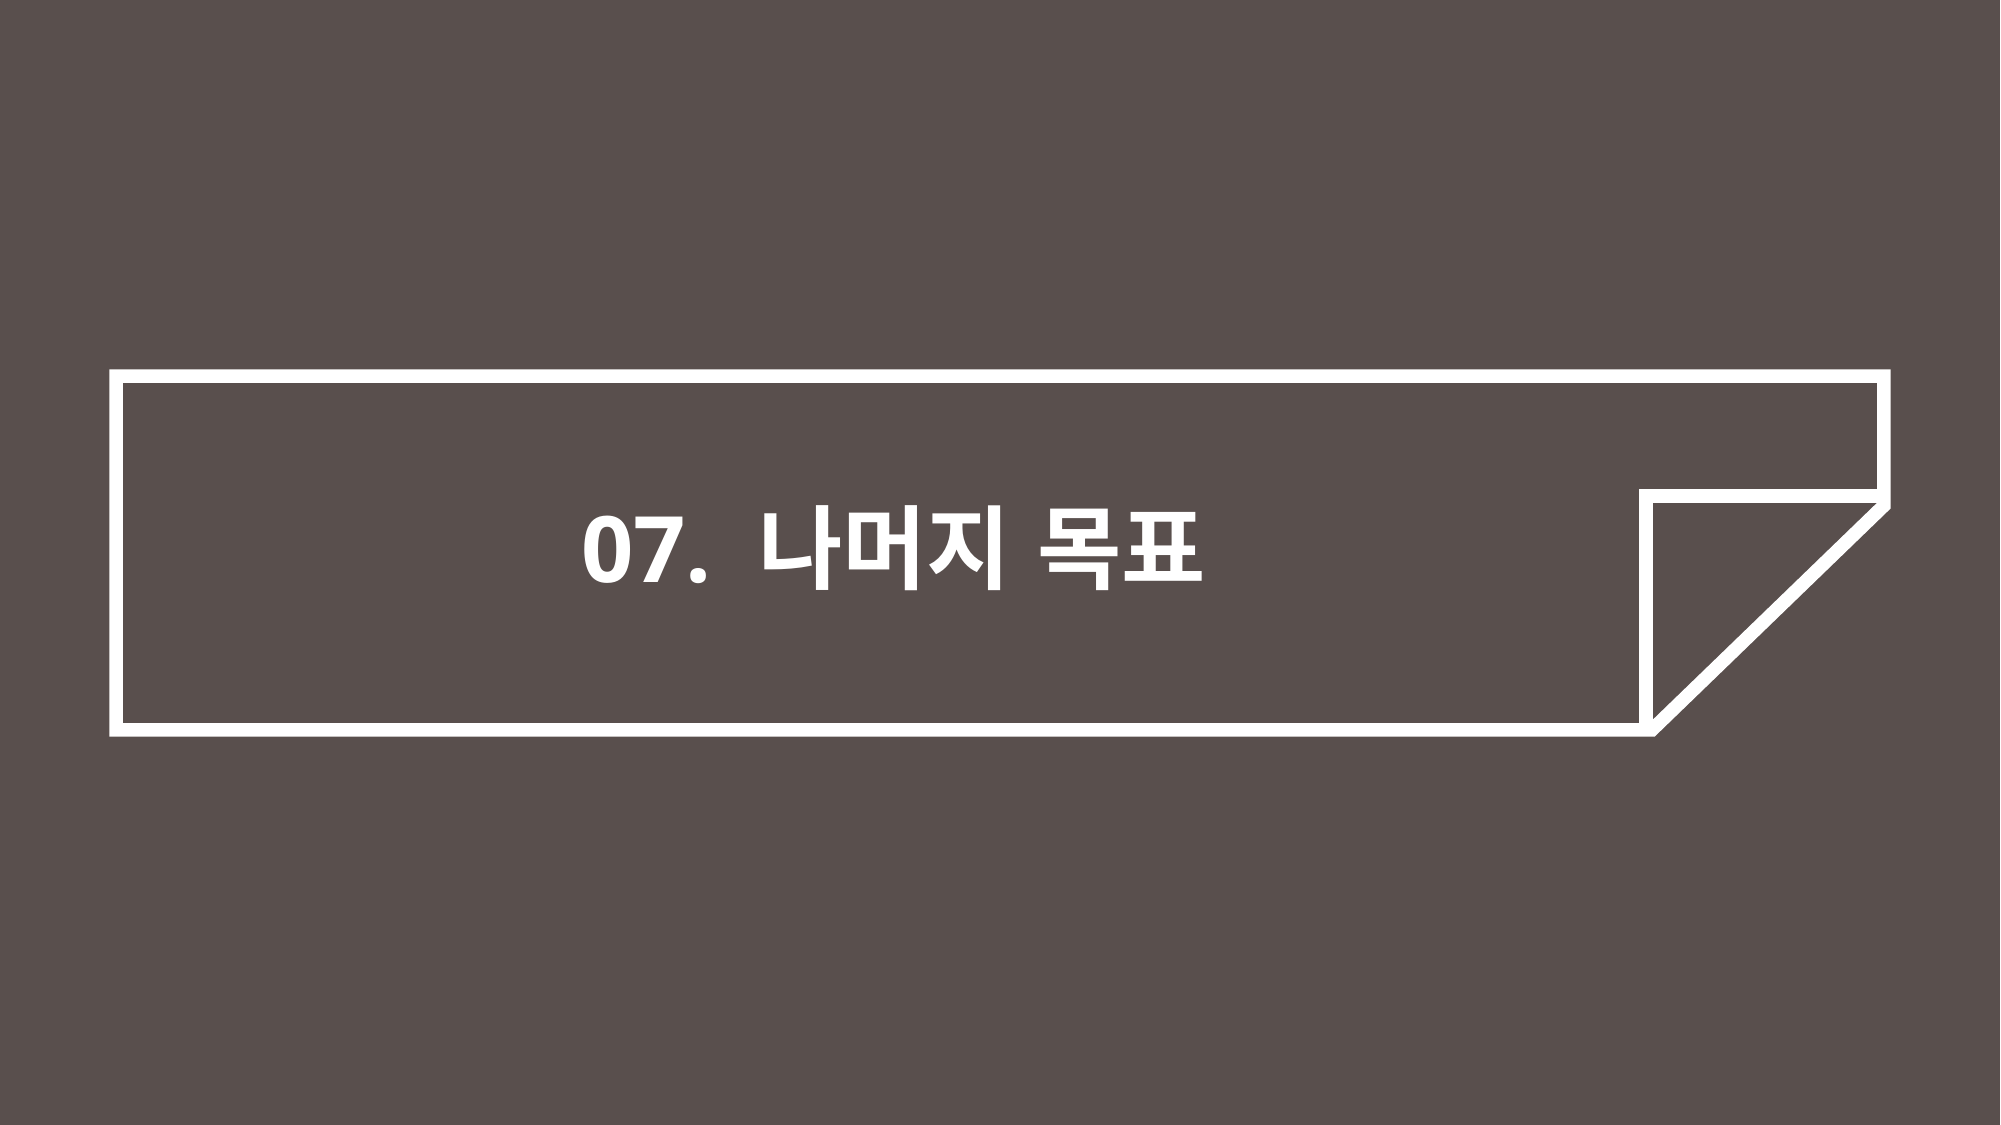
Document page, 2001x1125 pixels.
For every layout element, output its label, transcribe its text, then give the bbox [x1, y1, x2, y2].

title 07. 나머지 목표 [267, 425, 1520, 667]
